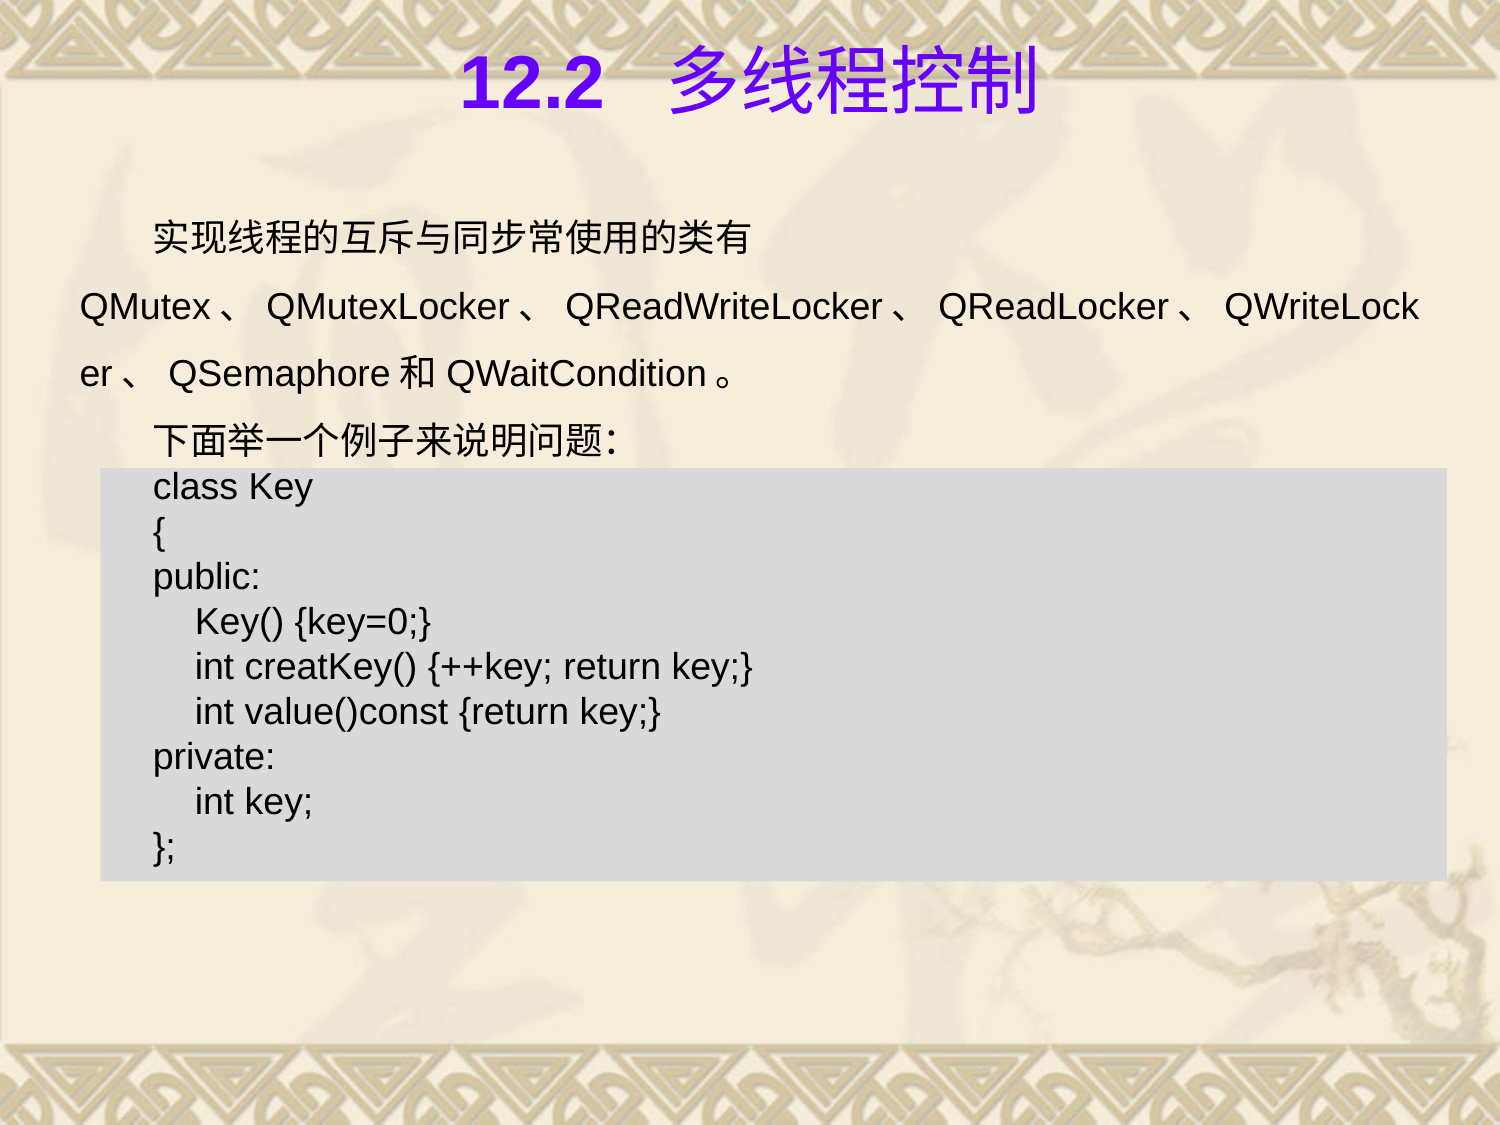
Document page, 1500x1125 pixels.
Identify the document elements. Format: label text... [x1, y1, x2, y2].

title 12.2 多线程控制 [49, 7, 1451, 149]
text_box 实现线程的互斥与同步常使用的类有QMutex、QMutexLocker、QReadWriteLocker、QReadLocker、QWriteLocker、QSemaphore和QWaitCondition。 下面举一个例子来说明问题： class Key { public: Key() {key=0;} int creatKey() {++key; return key;} int value()const {return key;} private: int key; }; [64, 184, 1447, 920]
picture [0, 0, 1500, 1125]
